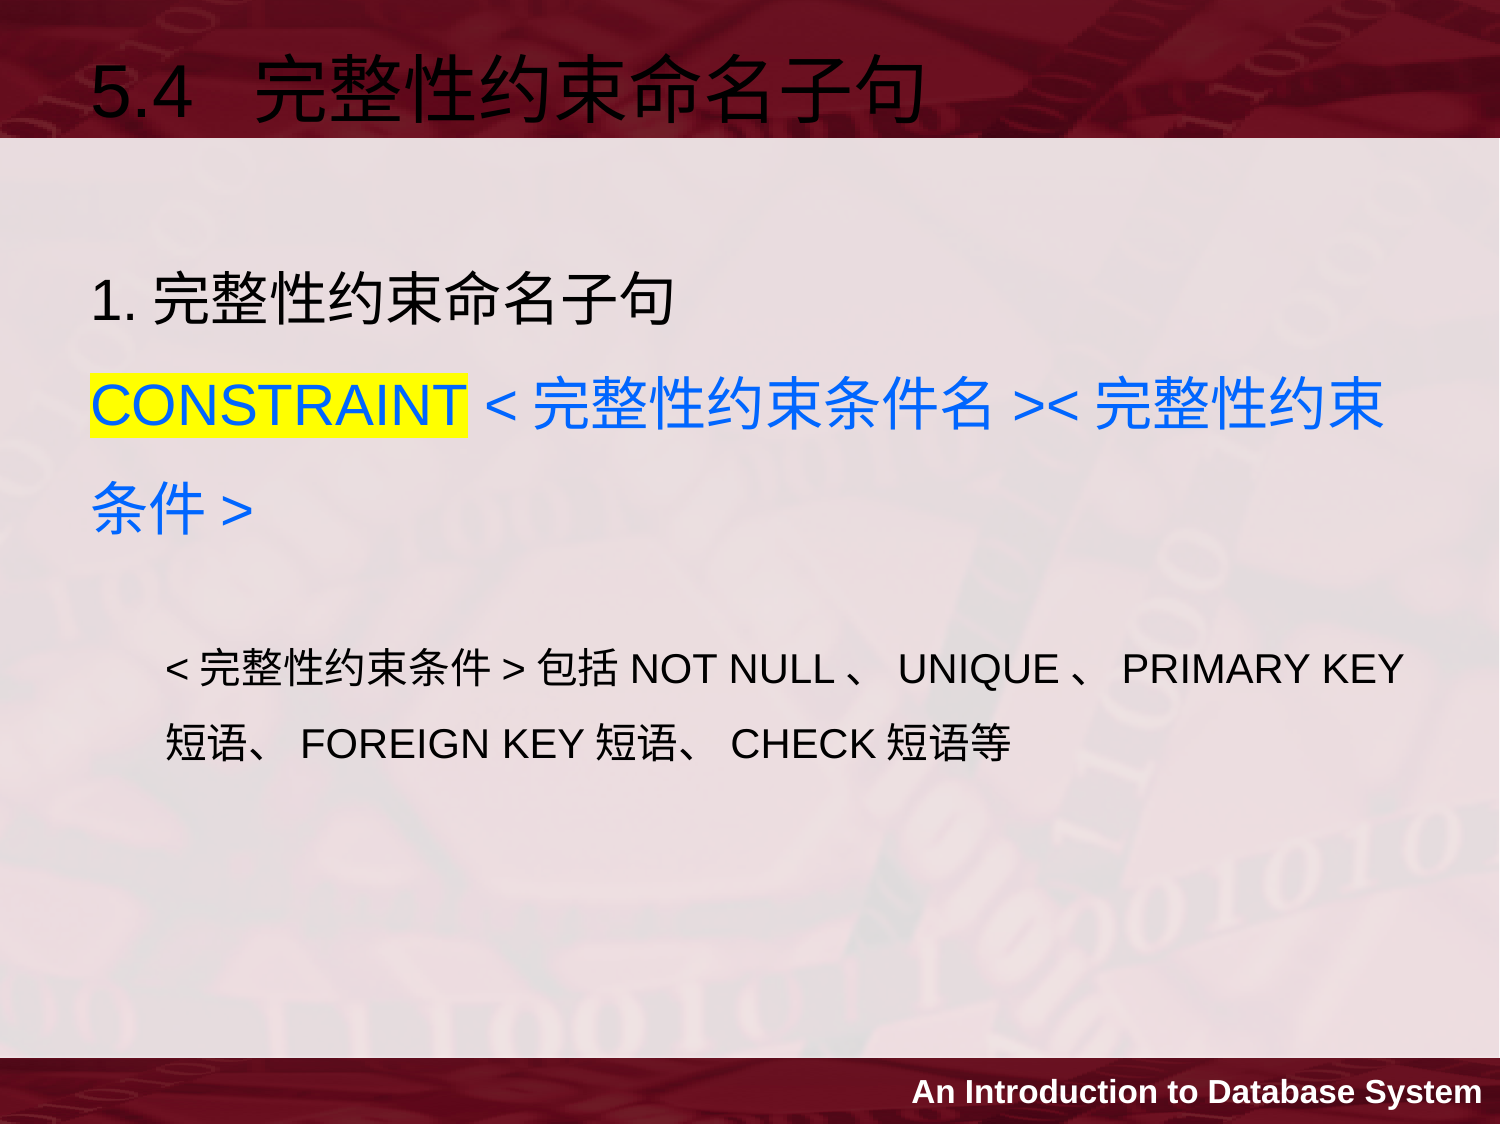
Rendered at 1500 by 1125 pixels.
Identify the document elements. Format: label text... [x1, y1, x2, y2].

picture [0, 0, 1500, 1124]
text_box [856, 1046, 1447, 1100]
list 1.完整性约束命名子句 CONSTRAINT <完整性约束条件名><完整性约束条件> <完整性约束条件>包括NOT NULL、UNIQUE、PRIMARY KEY短语、FOREIGN KEY短语、CHECK短语等 [75, 219, 1425, 1017]
title 5.4 完整性约束命名子句 [75, 0, 1425, 181]
